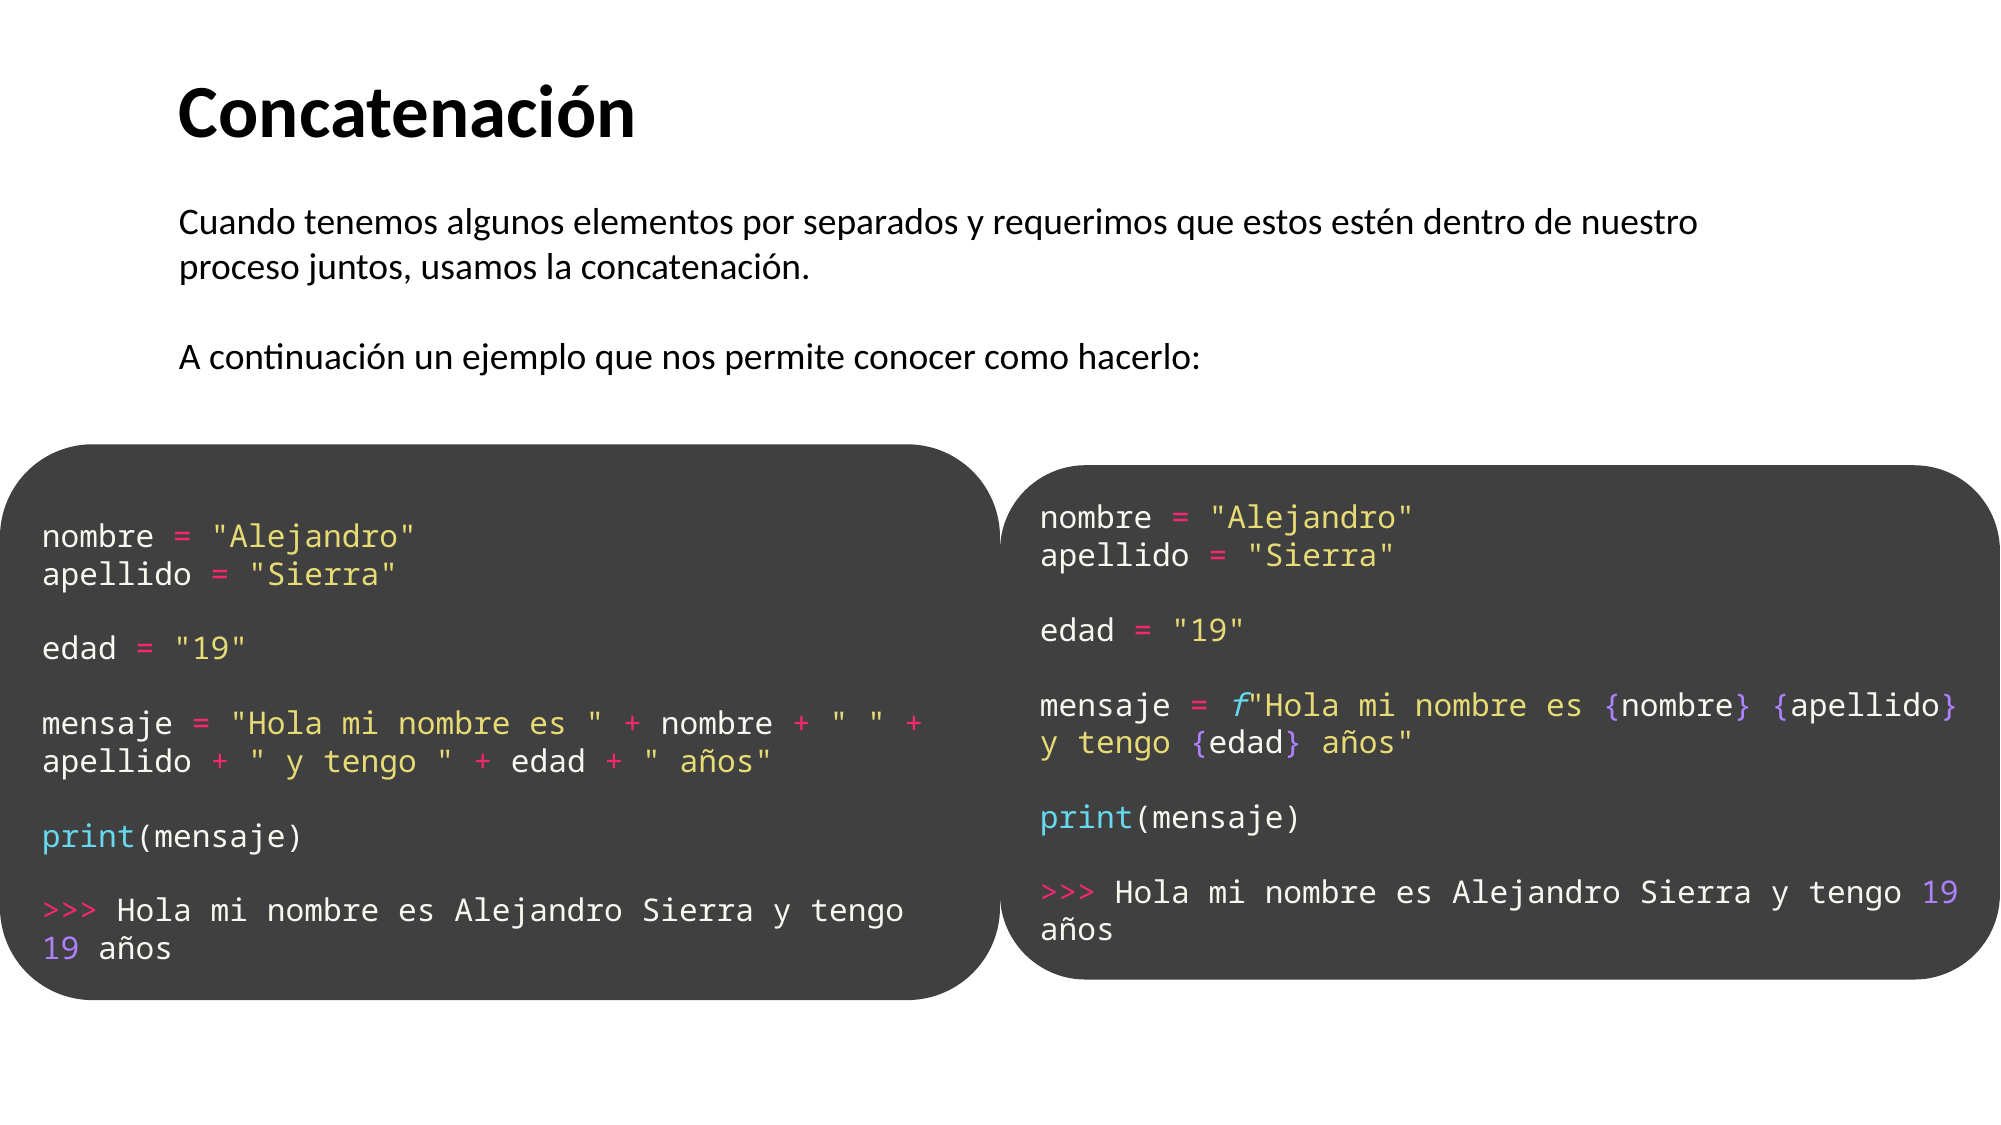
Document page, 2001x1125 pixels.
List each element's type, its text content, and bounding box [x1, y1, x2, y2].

text_box Cuando tenemos algunos elementos por separados y requerimos que estos estén dentro de nuestro proceso juntos, usamos la concatenación. A continuación un ejemplo que nos permite conocer como hacerlo: [164, 189, 1836, 475]
text_box nombre = "Alejandro" apellido = "Sierra" edad = "19" mensaje = "Hola mi nombre es " + nombre + " " + apellido + " y tengo " + edad + " años" print(mensaje) >>> Hola mi nombre es Alejandro Sierra y tengo 19 años [0, 444, 1000, 1001]
text_box nombre = "Alejandro" apellido = "Sierra" edad = "19" mensaje = f"Hola mi nombre es {nombre} {apellido} y tengo {edad} años" print(mensaje) >>> Hola mi nombre es Alejandro Sierra y tengo 19 años [999, 465, 2000, 980]
text_box Concatenación [164, 54, 1046, 189]
